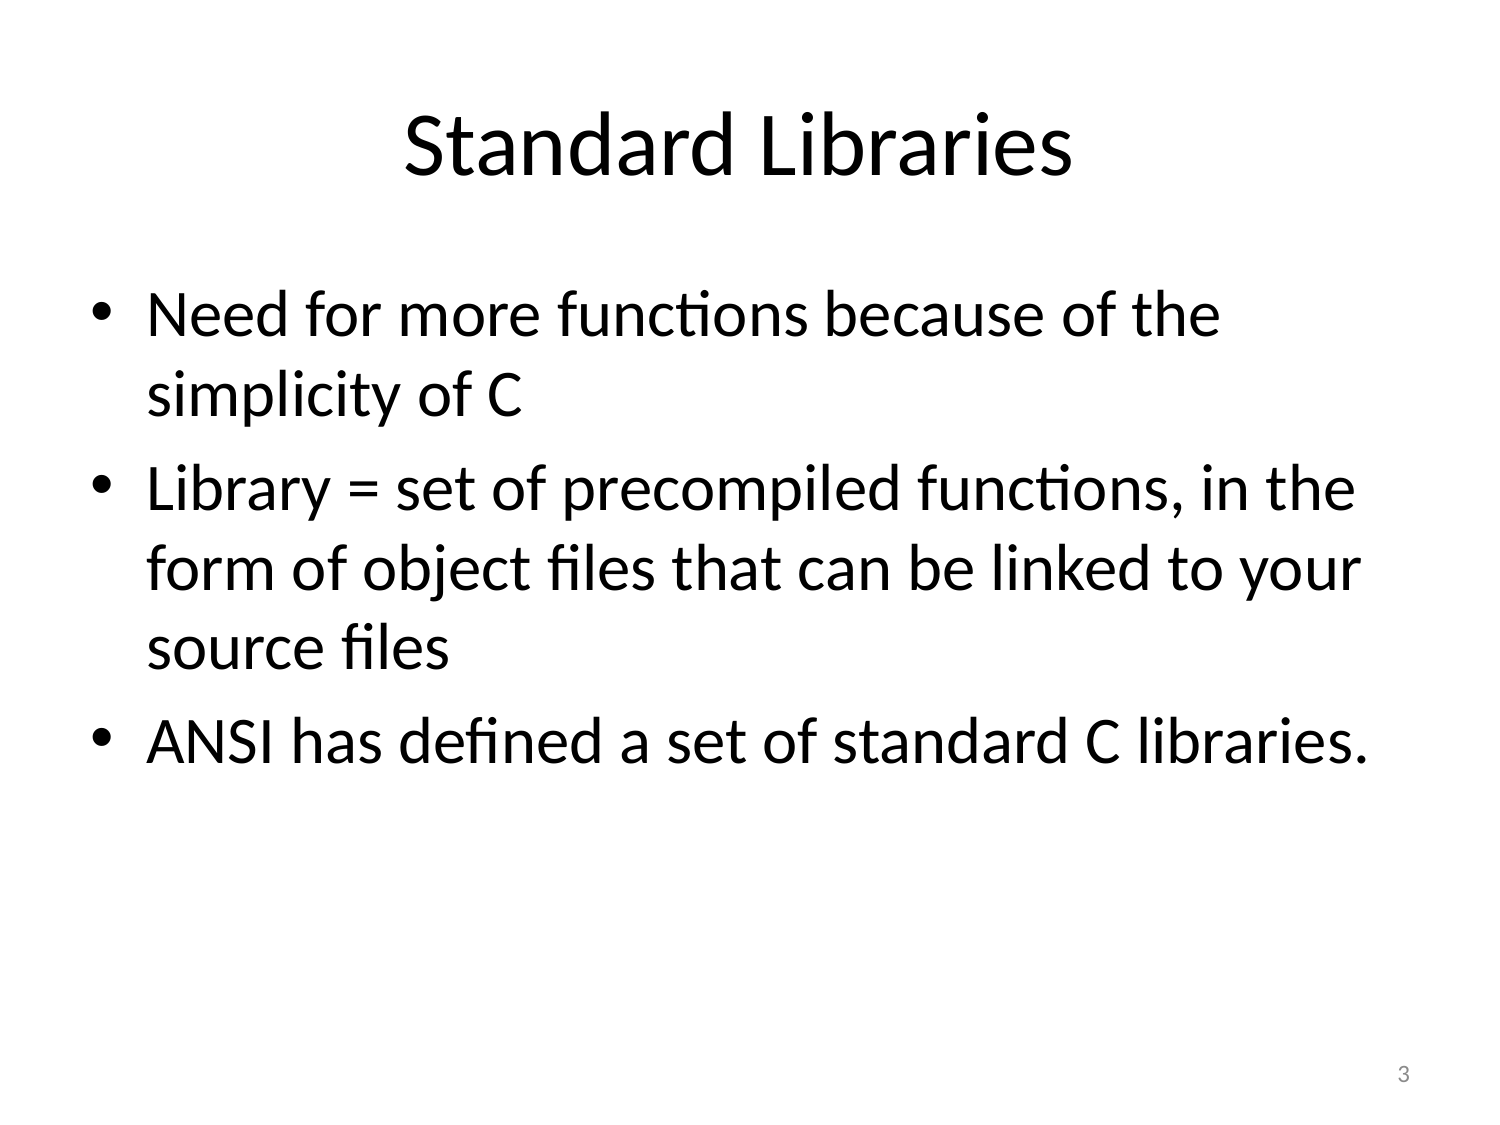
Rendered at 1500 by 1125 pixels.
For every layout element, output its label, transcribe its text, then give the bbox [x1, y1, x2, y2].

slide_number 3 [1074, 1042, 1425, 1103]
list Need for more functions because of the simplicity of C Library = set of precompiled functions, in the form of object files that can be linked to your source files ANSI has defined a set of standard C libraries. [75, 262, 1425, 1005]
title Standard Libraries [75, 45, 1425, 233]
